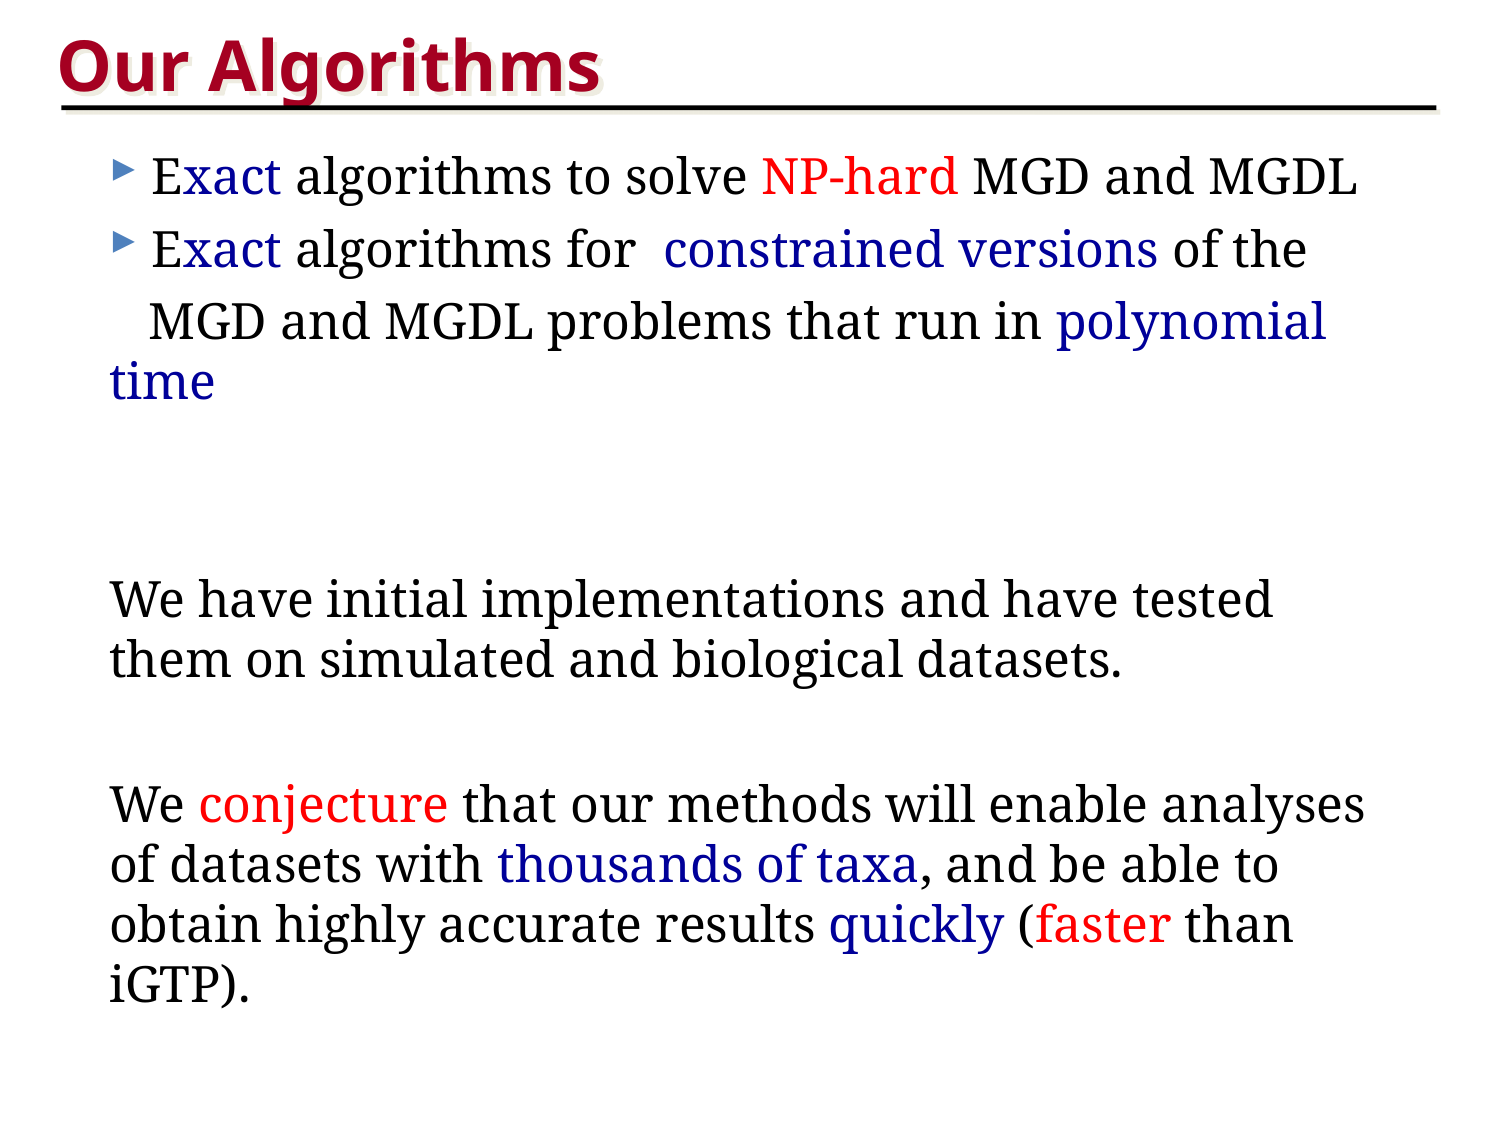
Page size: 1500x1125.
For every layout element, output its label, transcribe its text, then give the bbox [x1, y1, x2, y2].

text_box Our Algorithms [41, 13, 1316, 114]
text_box Exact algorithms to solve NP-hard MGD and MGDL Exact algorithms for constrained versions of the MGD and MGDL problems that run in polynomial time We have initial implementations and have tested them on simulated and biological datasets. We conjecture that our methods will enable analyses of datasets with thousands of taxa, and be able to obtain highly accurate results quickly (faster than iGTP). Future work will investigate this. [94, 137, 1418, 1125]
